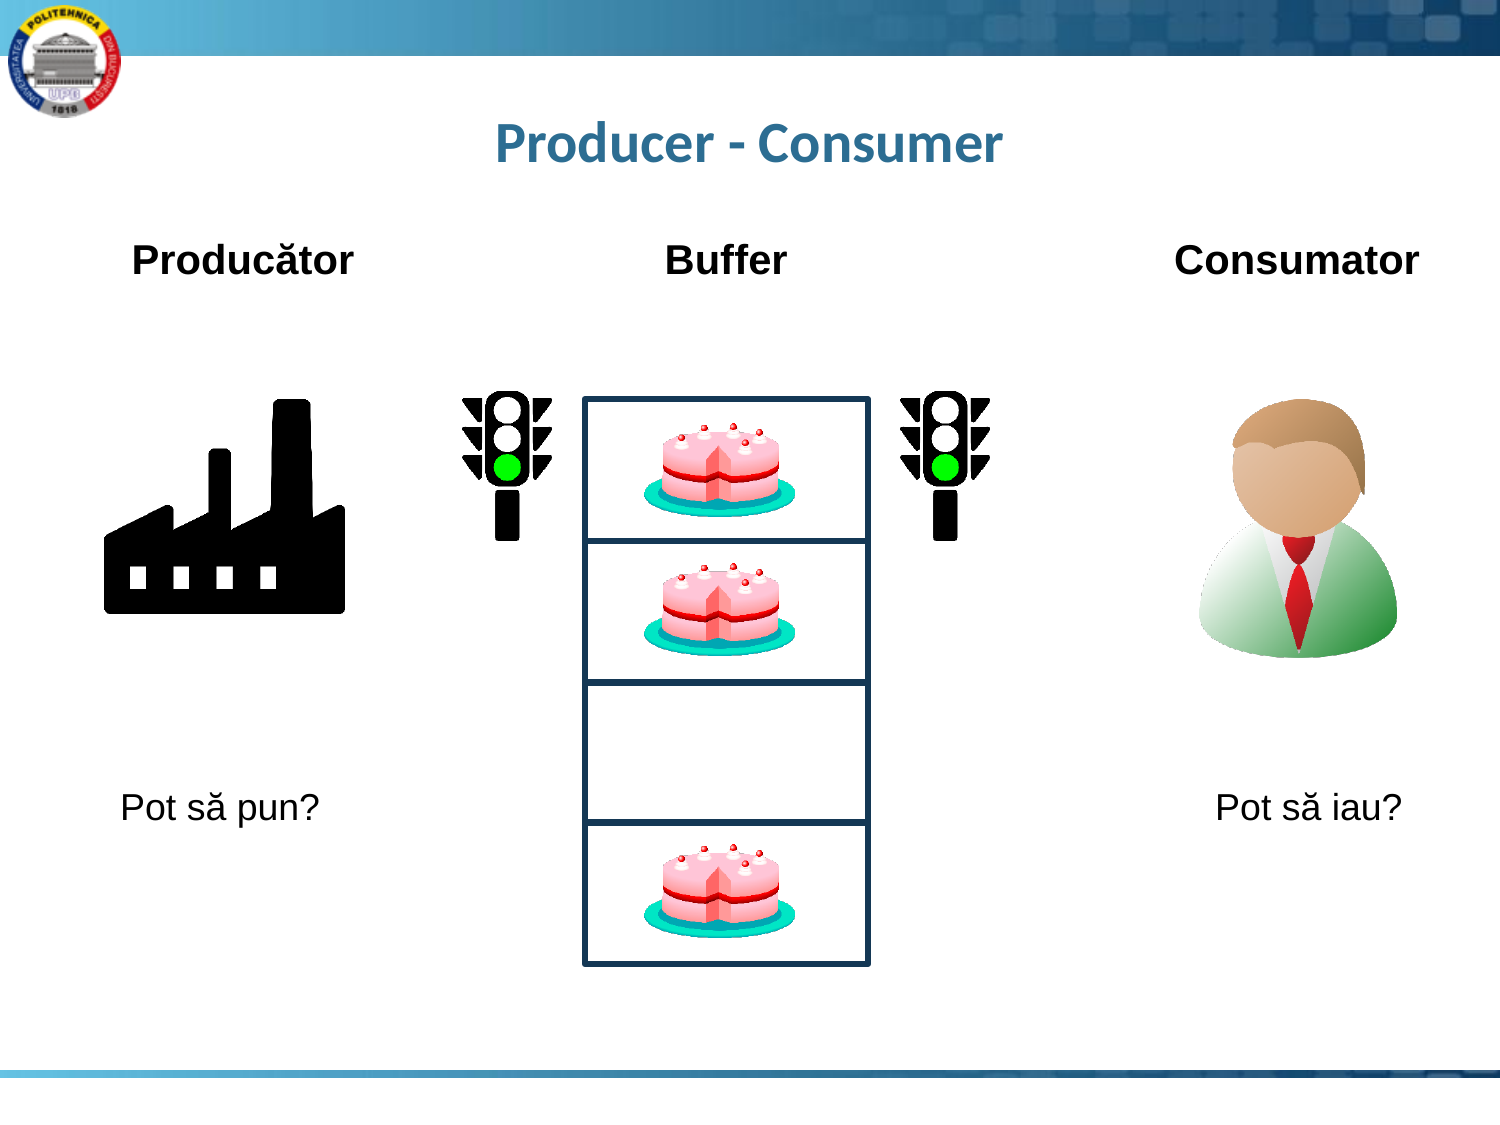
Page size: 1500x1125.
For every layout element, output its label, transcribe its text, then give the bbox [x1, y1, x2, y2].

text_box Pot să iau? [1200, 775, 1418, 835]
picture [644, 844, 795, 938]
text_box [583, 397, 870, 539]
picture [0, 0, 1500, 118]
picture [1198, 399, 1398, 658]
picture [103, 399, 345, 615]
text_box Pot să pun? [105, 775, 335, 835]
text_box Producător [116, 225, 370, 290]
title Producer - Consumer [51, 102, 1449, 178]
text_box Buffer [649, 225, 803, 290]
picture [644, 563, 795, 657]
text_box [583, 539, 870, 680]
picture [900, 391, 990, 542]
text_box [583, 820, 870, 966]
text_box Consumator [1159, 225, 1436, 290]
text_box [583, 680, 870, 820]
picture [644, 423, 795, 517]
picture [462, 391, 552, 542]
picture [0, 1070, 1500, 1078]
